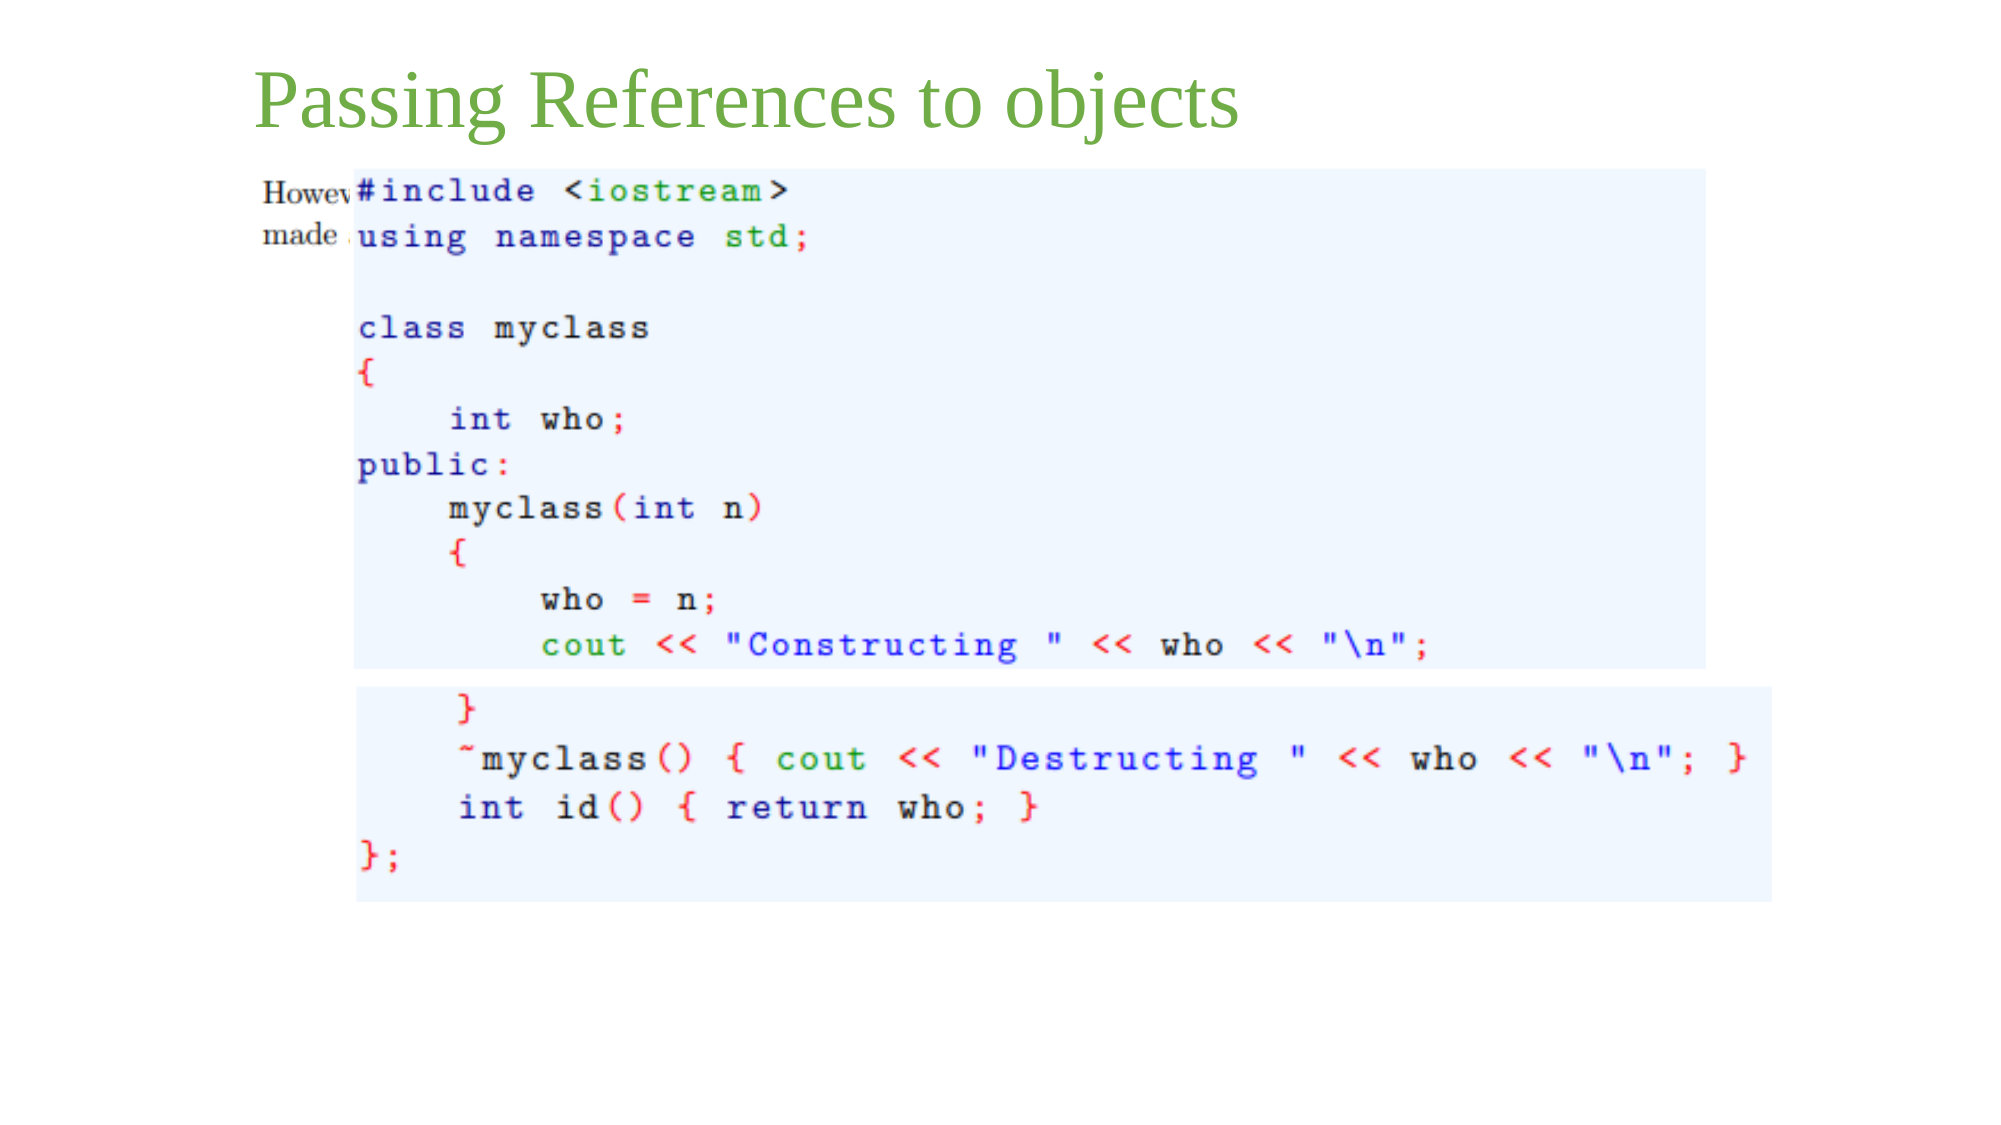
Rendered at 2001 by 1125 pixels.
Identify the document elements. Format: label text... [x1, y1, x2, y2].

subtitle Passing References to objects [238, 48, 1739, 1091]
picture [252, 165, 1706, 674]
picture [350, 680, 1772, 902]
